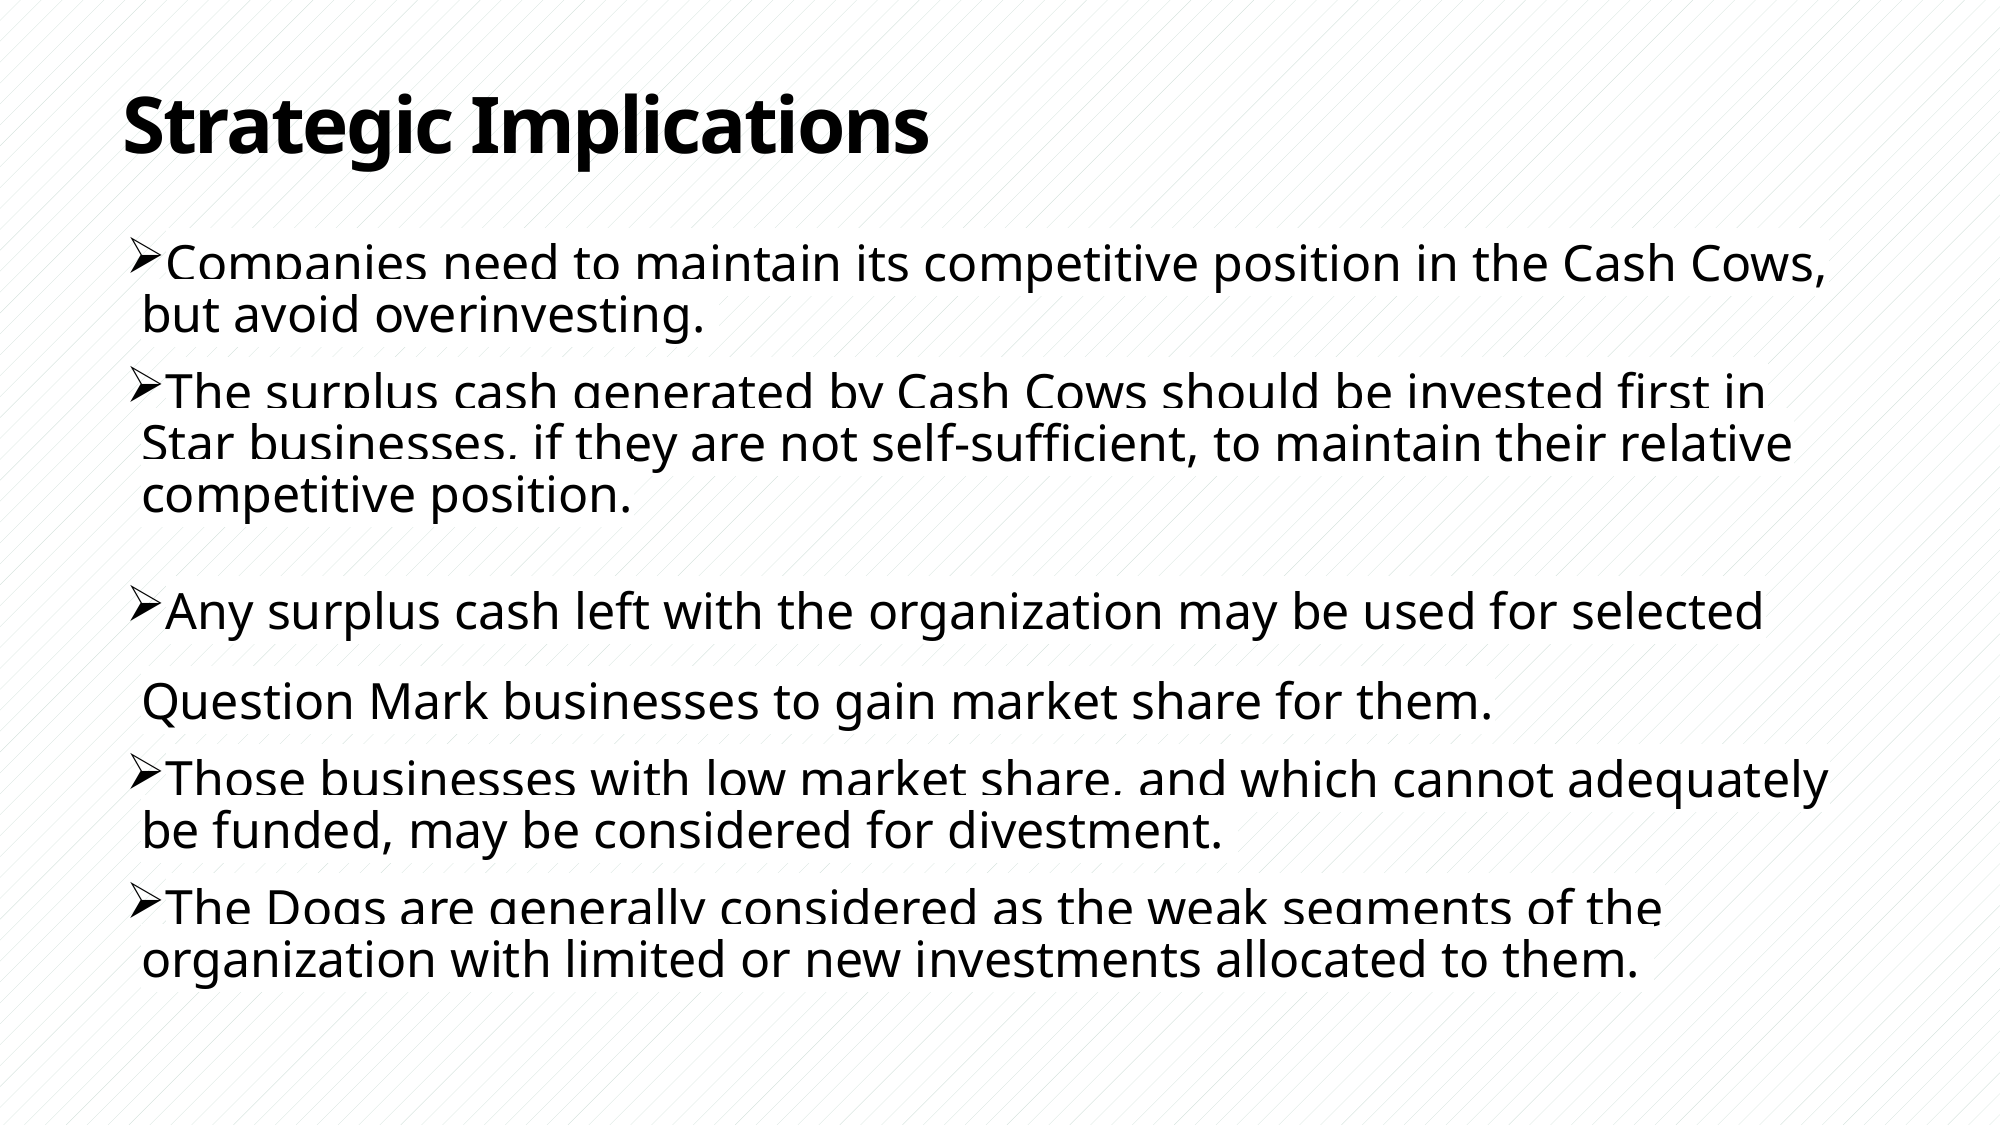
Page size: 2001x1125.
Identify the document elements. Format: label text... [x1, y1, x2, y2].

list Companies need to maintain its competitive position in the Cash Cows, but avoid overinvesting. The surplus cash generated by Cash Cows should be invested first in Star businesses, if they are not self-sufficient, to maintain their relative competitive position. Any surplus cash left with the organization may be used for selected Question Mark businesses to gain market share for them. Those businesses with low market share, and which cannot adequately be funded, may be considered for divestment. The Dogs are generally considered as the weak segments of the organization with limited or new investments allocated to them. [111, 233, 1876, 1044]
title Strategic Implications [107, 81, 1875, 178]
